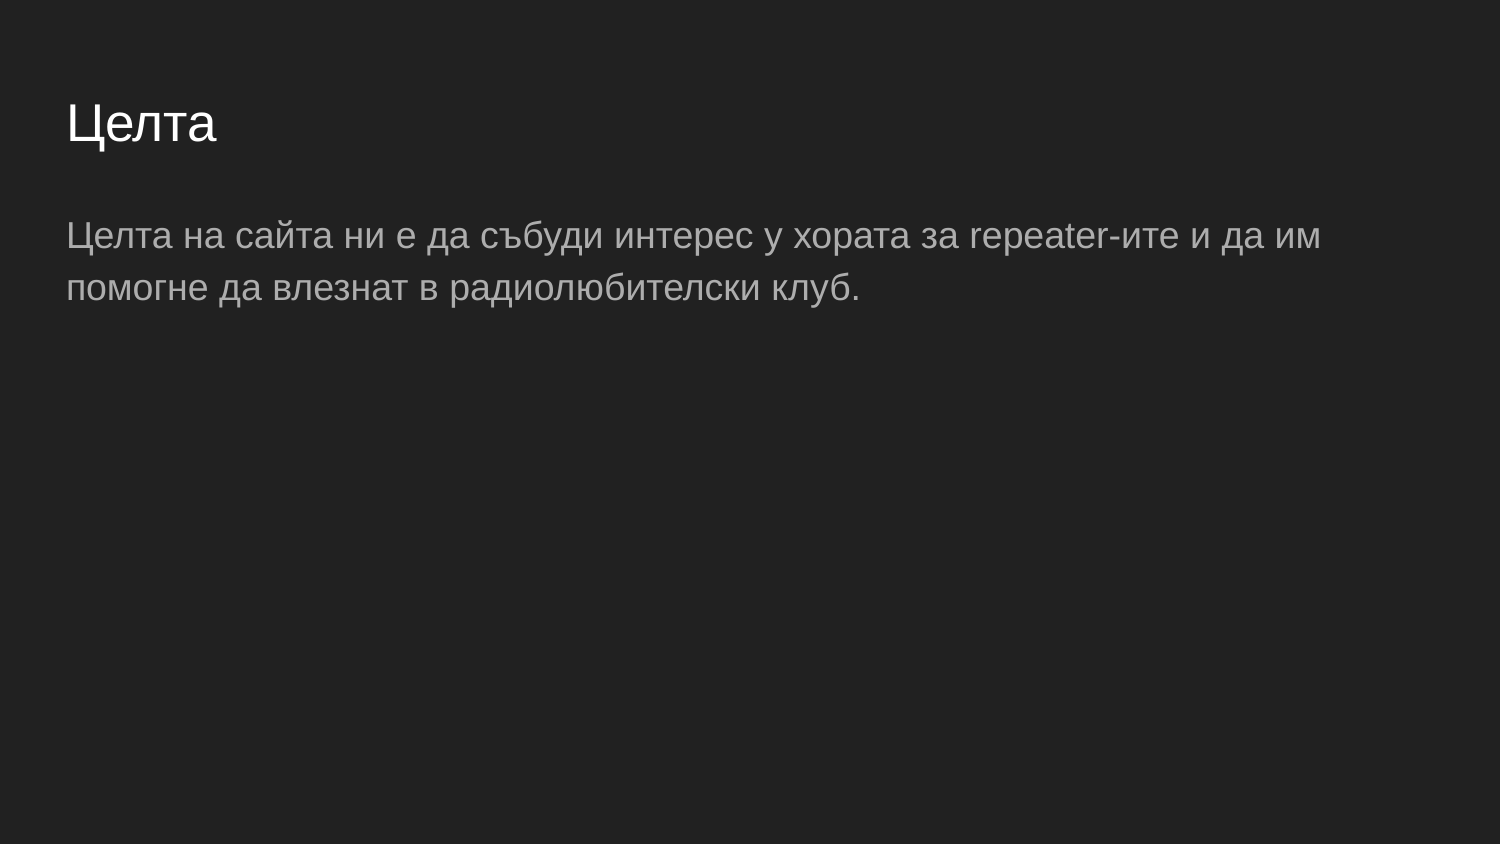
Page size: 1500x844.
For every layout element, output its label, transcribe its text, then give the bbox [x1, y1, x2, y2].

title Целта [51, 72, 1449, 167]
list Целта на сайта ни е да събуди интерес у хората за repeater-ите и да им помогне да влезнат в радиолюбителски клуб. [51, 189, 1449, 750]
